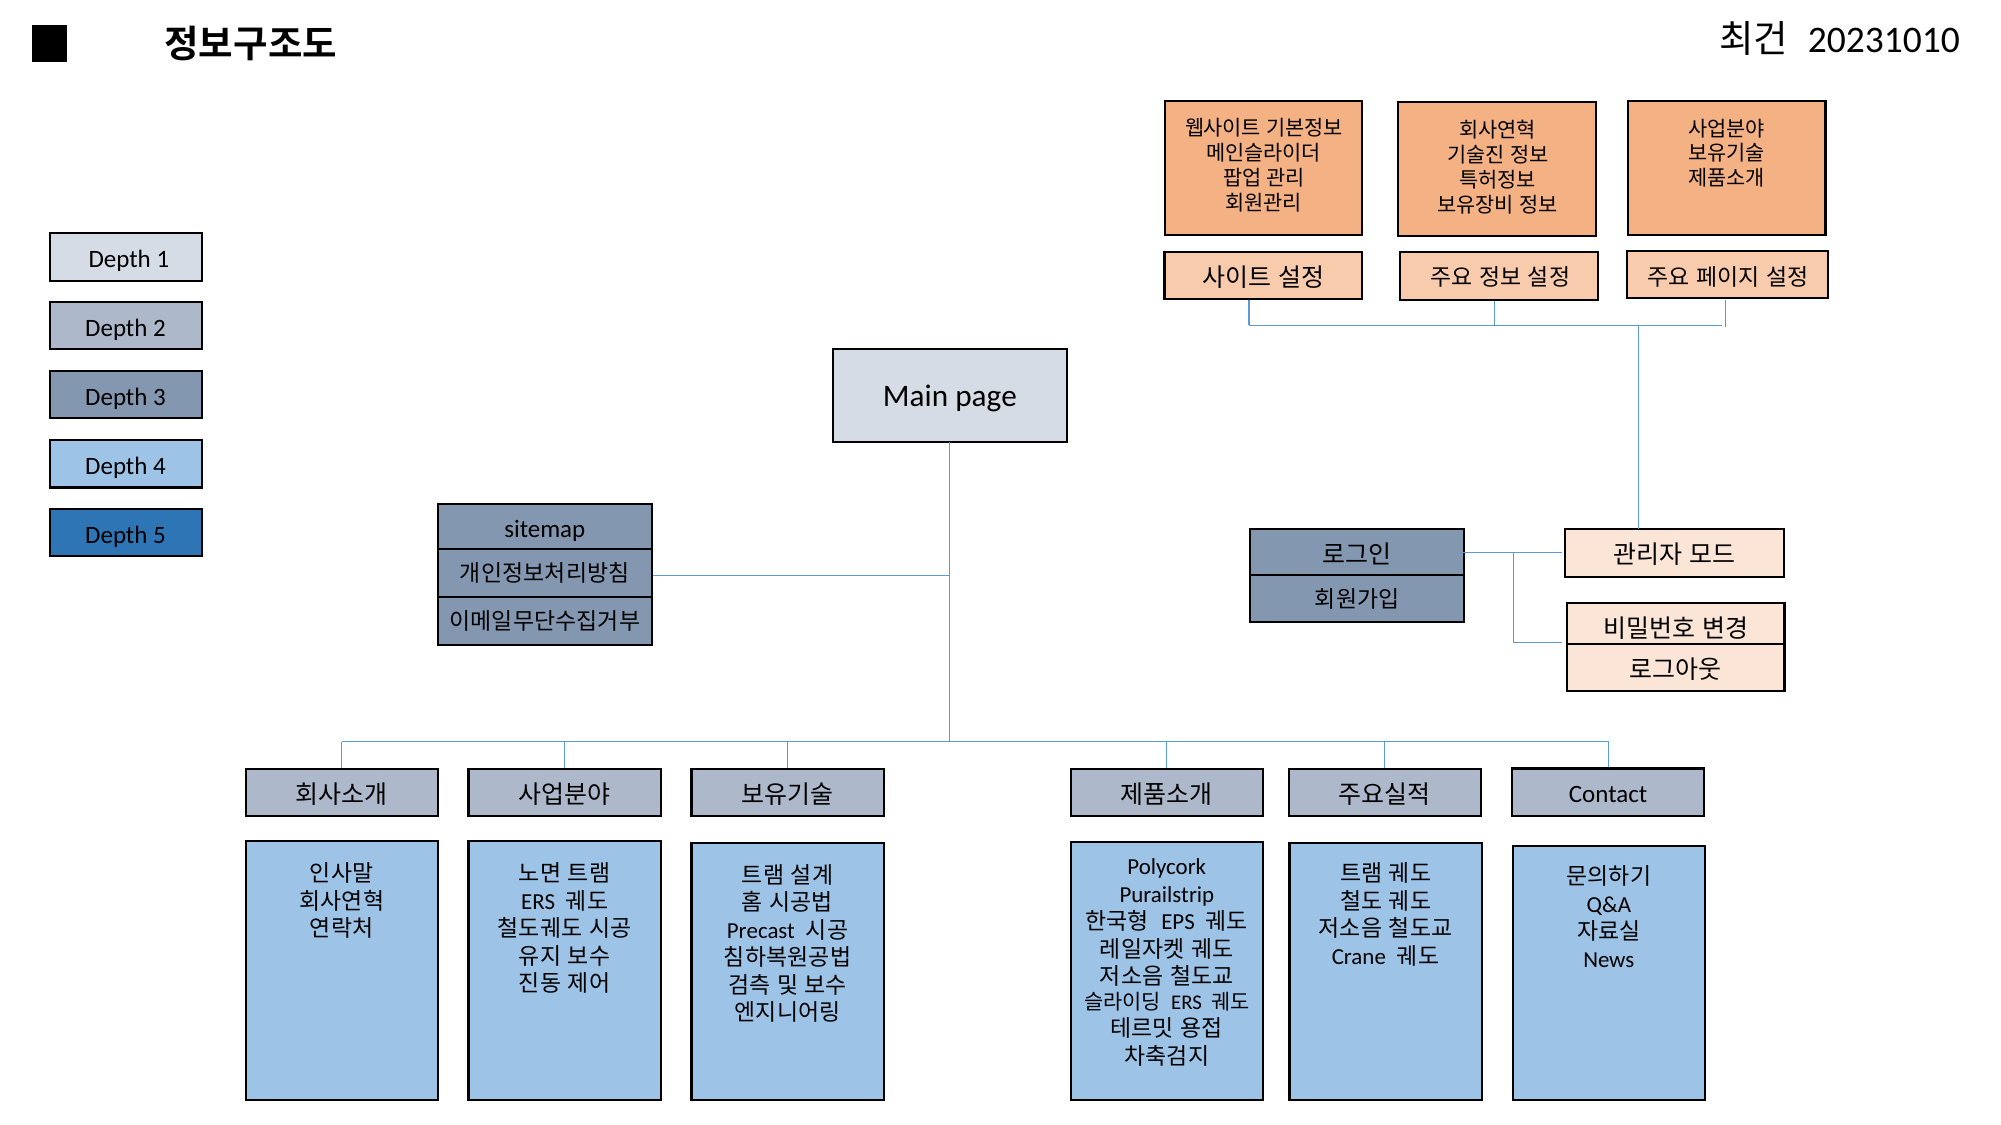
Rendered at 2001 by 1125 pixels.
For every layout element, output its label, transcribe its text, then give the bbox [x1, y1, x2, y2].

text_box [245, 768, 438, 818]
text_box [1500, 845, 1718, 1101]
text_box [1511, 768, 1705, 818]
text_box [49, 302, 202, 351]
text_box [1556, 529, 1794, 577]
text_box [1277, 842, 1495, 1101]
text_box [1064, 842, 1270, 1101]
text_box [468, 768, 661, 818]
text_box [49, 508, 202, 557]
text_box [1250, 528, 1465, 623]
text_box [49, 370, 202, 419]
text_box 최건 20231010 [1695, 7, 1985, 68]
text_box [1151, 100, 1377, 235]
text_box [1607, 251, 1850, 299]
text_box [418, 503, 672, 645]
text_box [49, 233, 203, 281]
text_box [691, 842, 884, 1101]
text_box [1400, 252, 1601, 300]
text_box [1614, 100, 1840, 235]
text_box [49, 440, 202, 488]
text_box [0, 13, 624, 74]
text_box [691, 768, 884, 818]
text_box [1558, 602, 1794, 692]
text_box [468, 841, 661, 1101]
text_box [833, 349, 1067, 443]
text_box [1070, 768, 1263, 818]
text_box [245, 841, 438, 1101]
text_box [1151, 251, 1377, 300]
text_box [1288, 768, 1482, 818]
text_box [1384, 102, 1611, 237]
